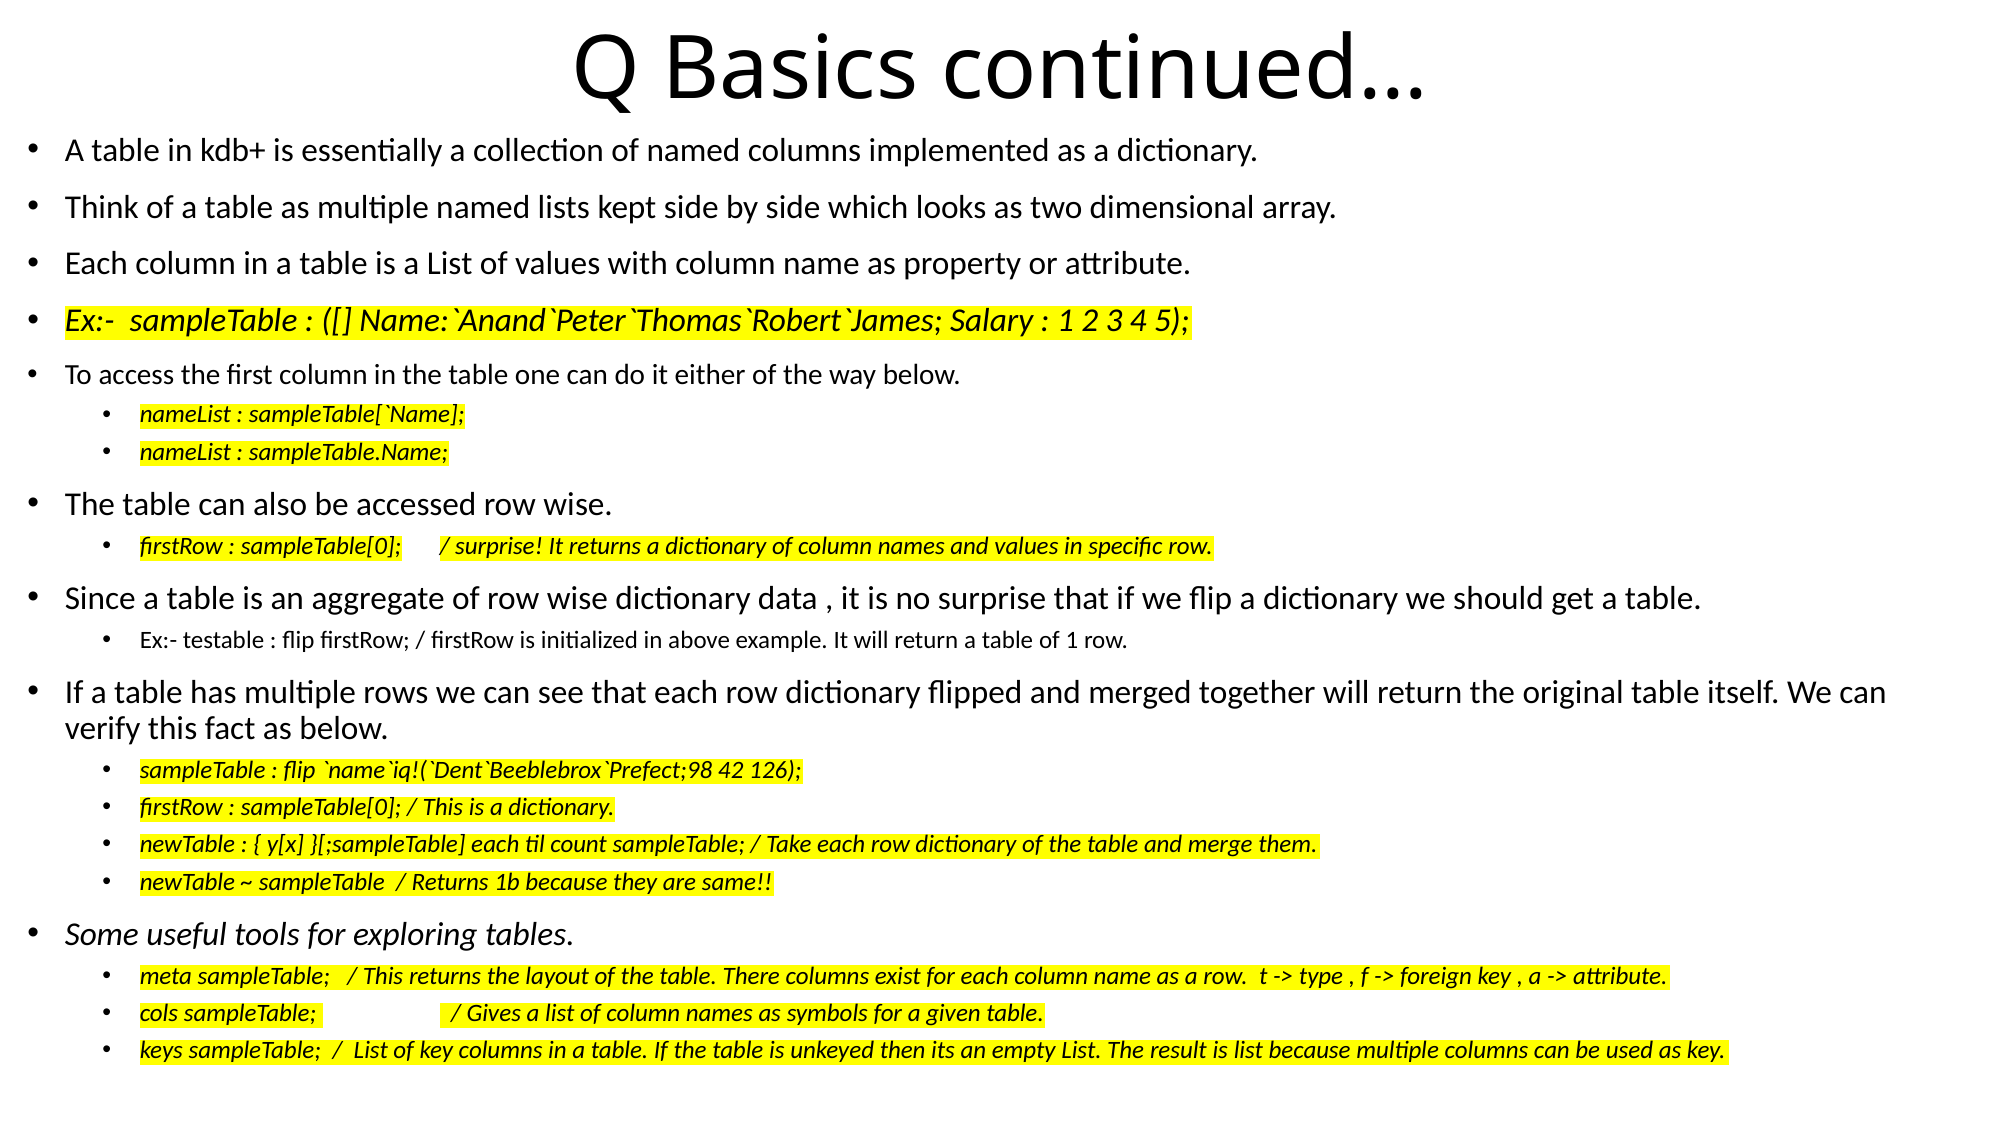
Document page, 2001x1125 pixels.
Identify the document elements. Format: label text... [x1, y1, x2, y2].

list A table in kdb+ is essentially a collection of named columns implemented as a dictionary. Think of a table as multiple named lists kept side by side which looks as two dimensional array. Each column in a table is a List of values with column name as property or attribute. Ex:- sampleTable : ([] Name:`Anand`Peter`Thomas`Robert`James; Salary : 1 2 3 4 5); To access the first column in the table one can do it either of the way below. nameList : sampleTable[`Name]; nameList : sampleTable.Name; The table can also be accessed row wise. firstRow : sampleTable[0]; / surprise! It returns a dictionary of column names and values in specific row. Since a table is an aggregate of row wise dictionary data , it is no surprise that if we flip a dictionary we should get a table. Ex:- testable : flip firstRow; / firstRow is initialized in above example. It will return a table of 1 row. If a table has multiple rows we can see that each row dictionary flipped and merged together will return the original table itself. We can verify this fact as below. sampleTable : flip `name`iq!(`Dent`Beeblebrox`Prefect;98 42 126); firstRow : sampleTable[0]; / This is a dictionary. newTable : { y[x] }[;sampleTable] each til count sampleTable; / Take each row dictionary of the table and merge them. newTable ~ sampleTable / Returns 1b because they are same!! Some useful tools for exploring tables. meta sampleTable; / This returns the layout of the table. There columns exist for each column name as a row. t -> type , f -> foreign key , a -> attribute. cols sampleTable; / Gives a list of column names as symbols for a given table. keys sampleTable; / List of key columns in a table. If the table is unkeyed then its an empty List. The result is list because multiple columns can be used as key. [12, 125, 1988, 1111]
title Q Basics continued… [12, 14, 1988, 125]
